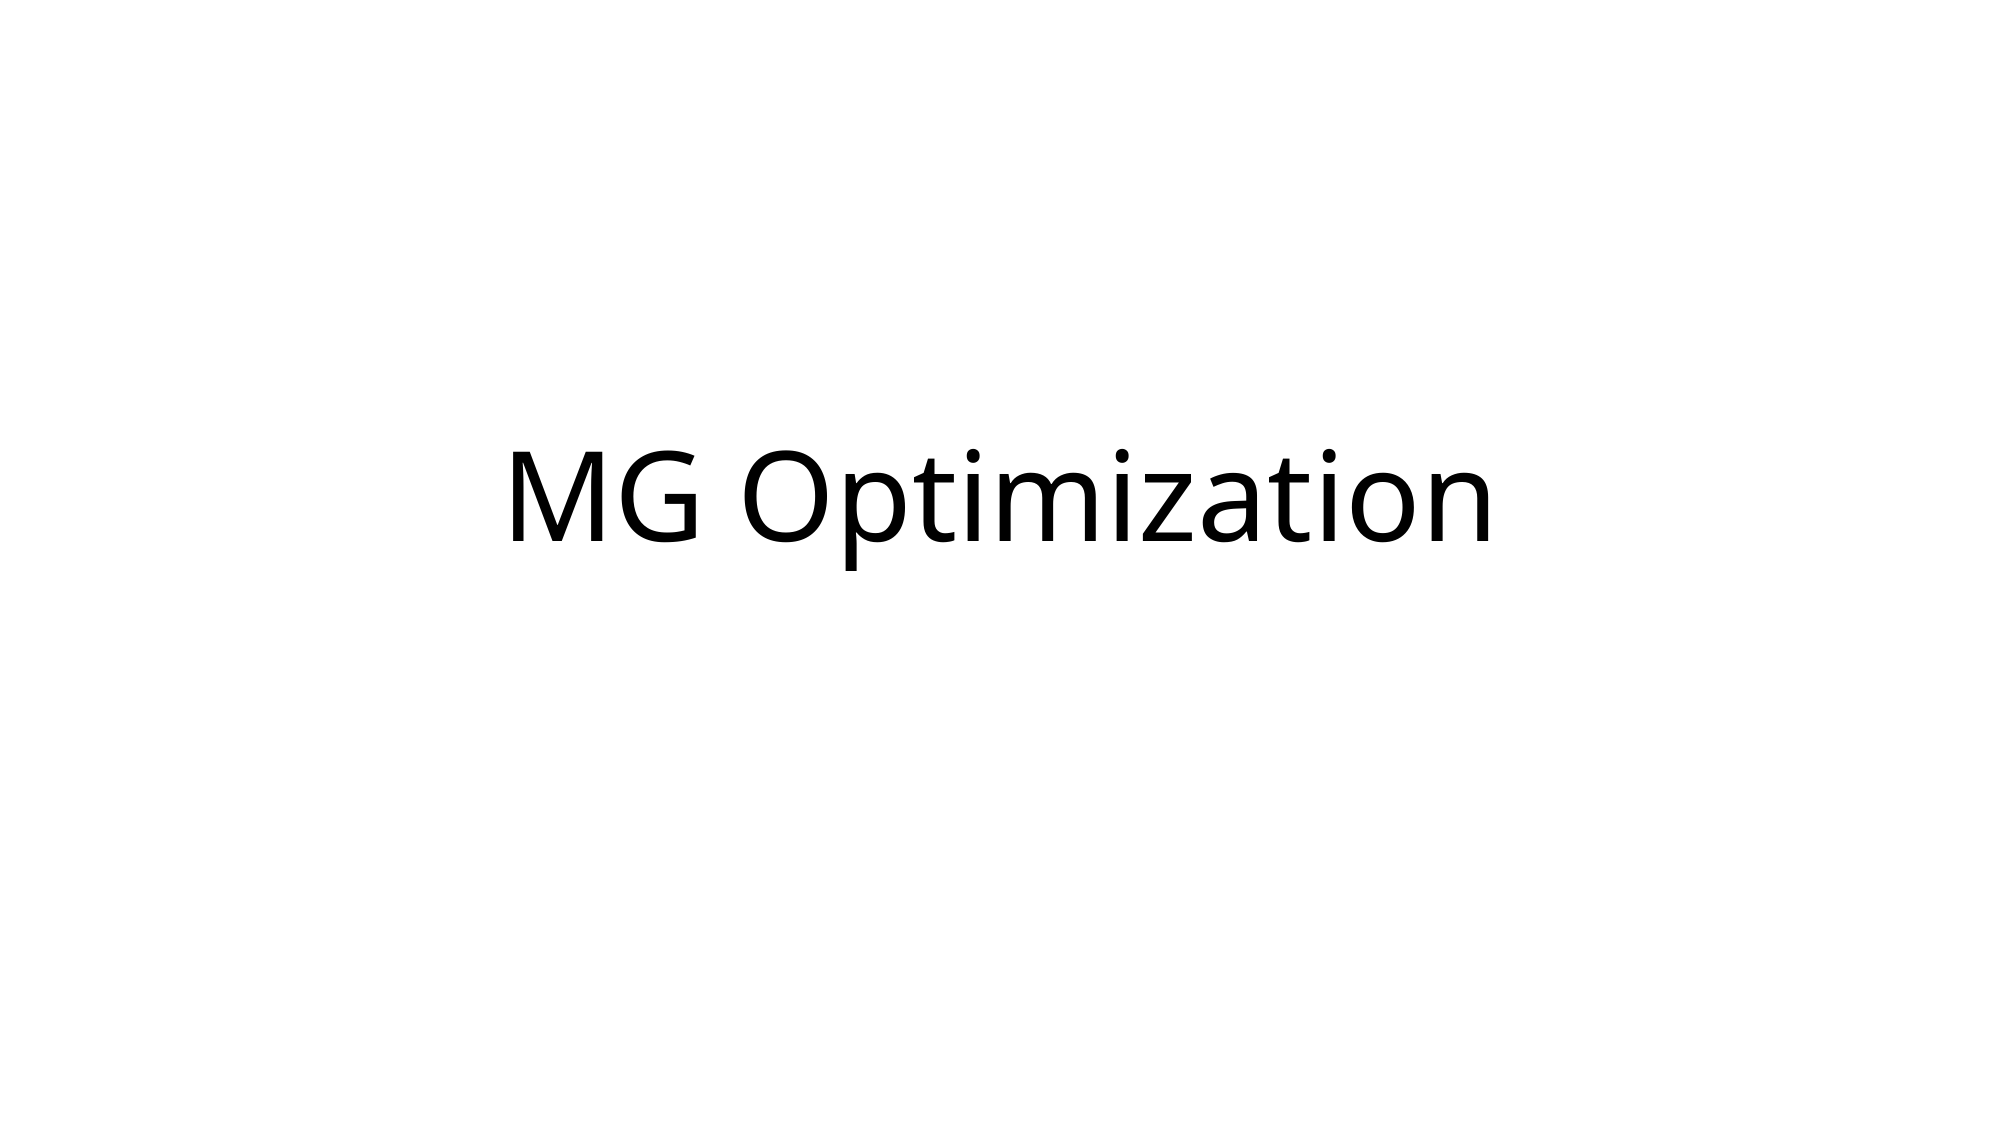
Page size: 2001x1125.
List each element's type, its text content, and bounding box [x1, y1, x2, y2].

title MG Optimization [249, 184, 1750, 576]
